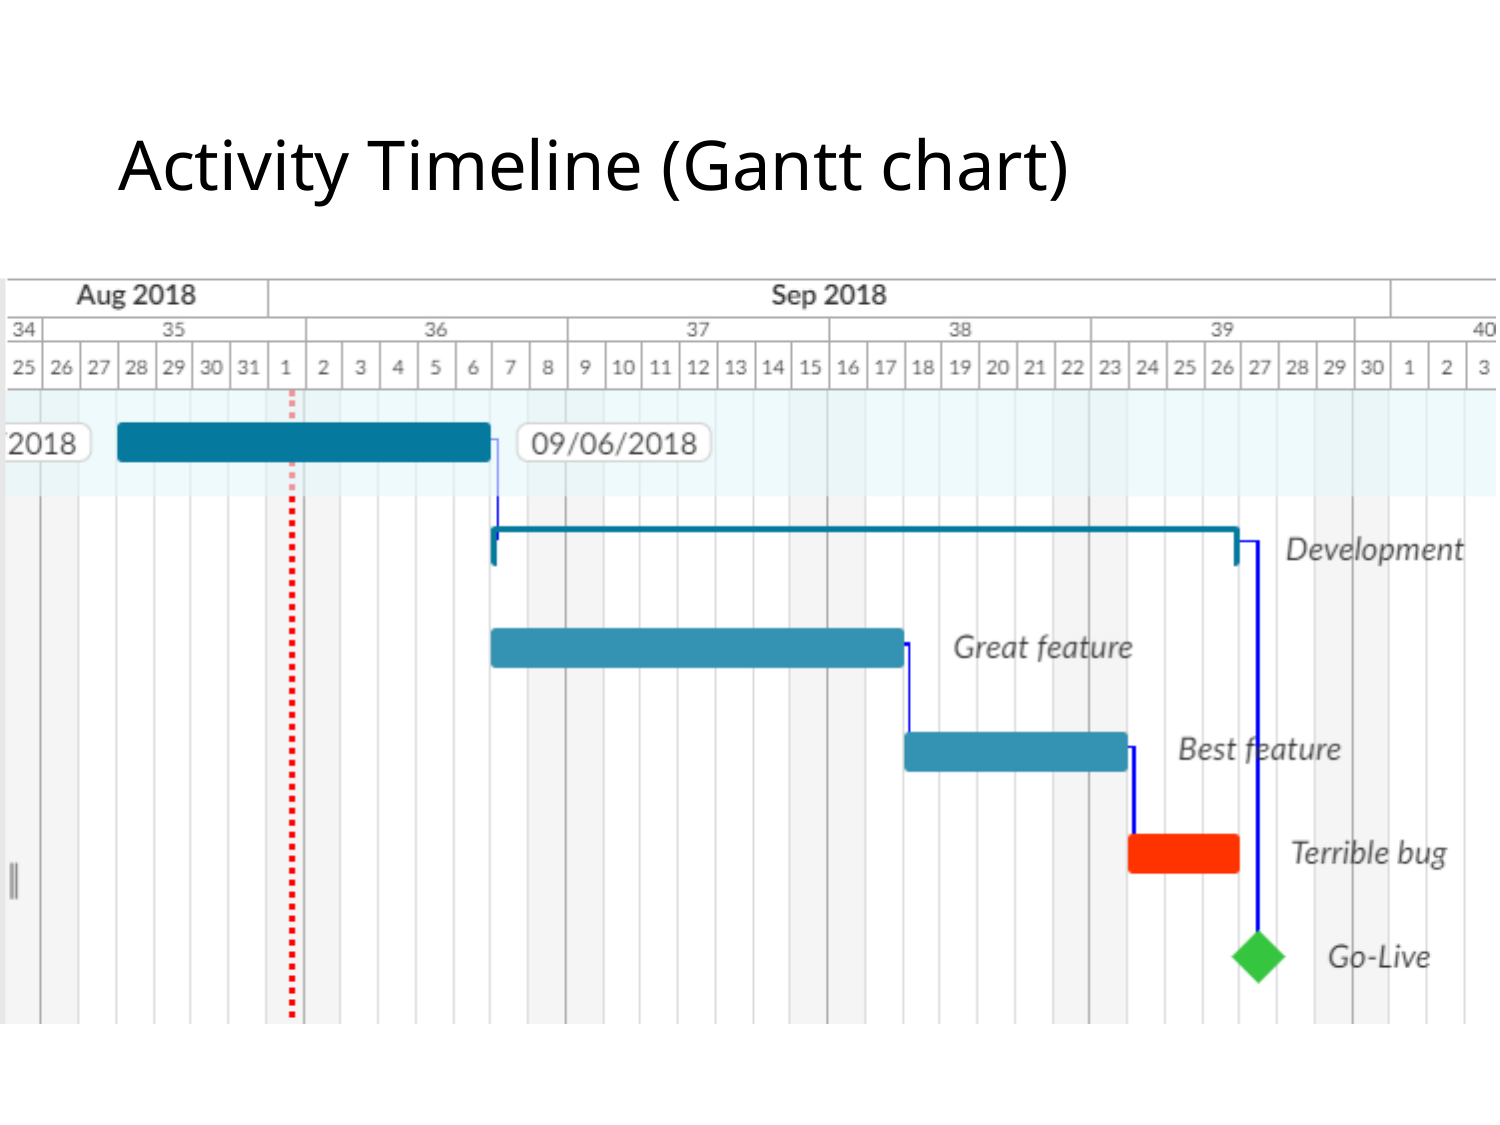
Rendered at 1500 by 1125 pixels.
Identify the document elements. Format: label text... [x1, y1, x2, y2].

picture [0, 275, 1496, 1025]
title Activity Timeline (Gantt chart) [103, 59, 1397, 275]
